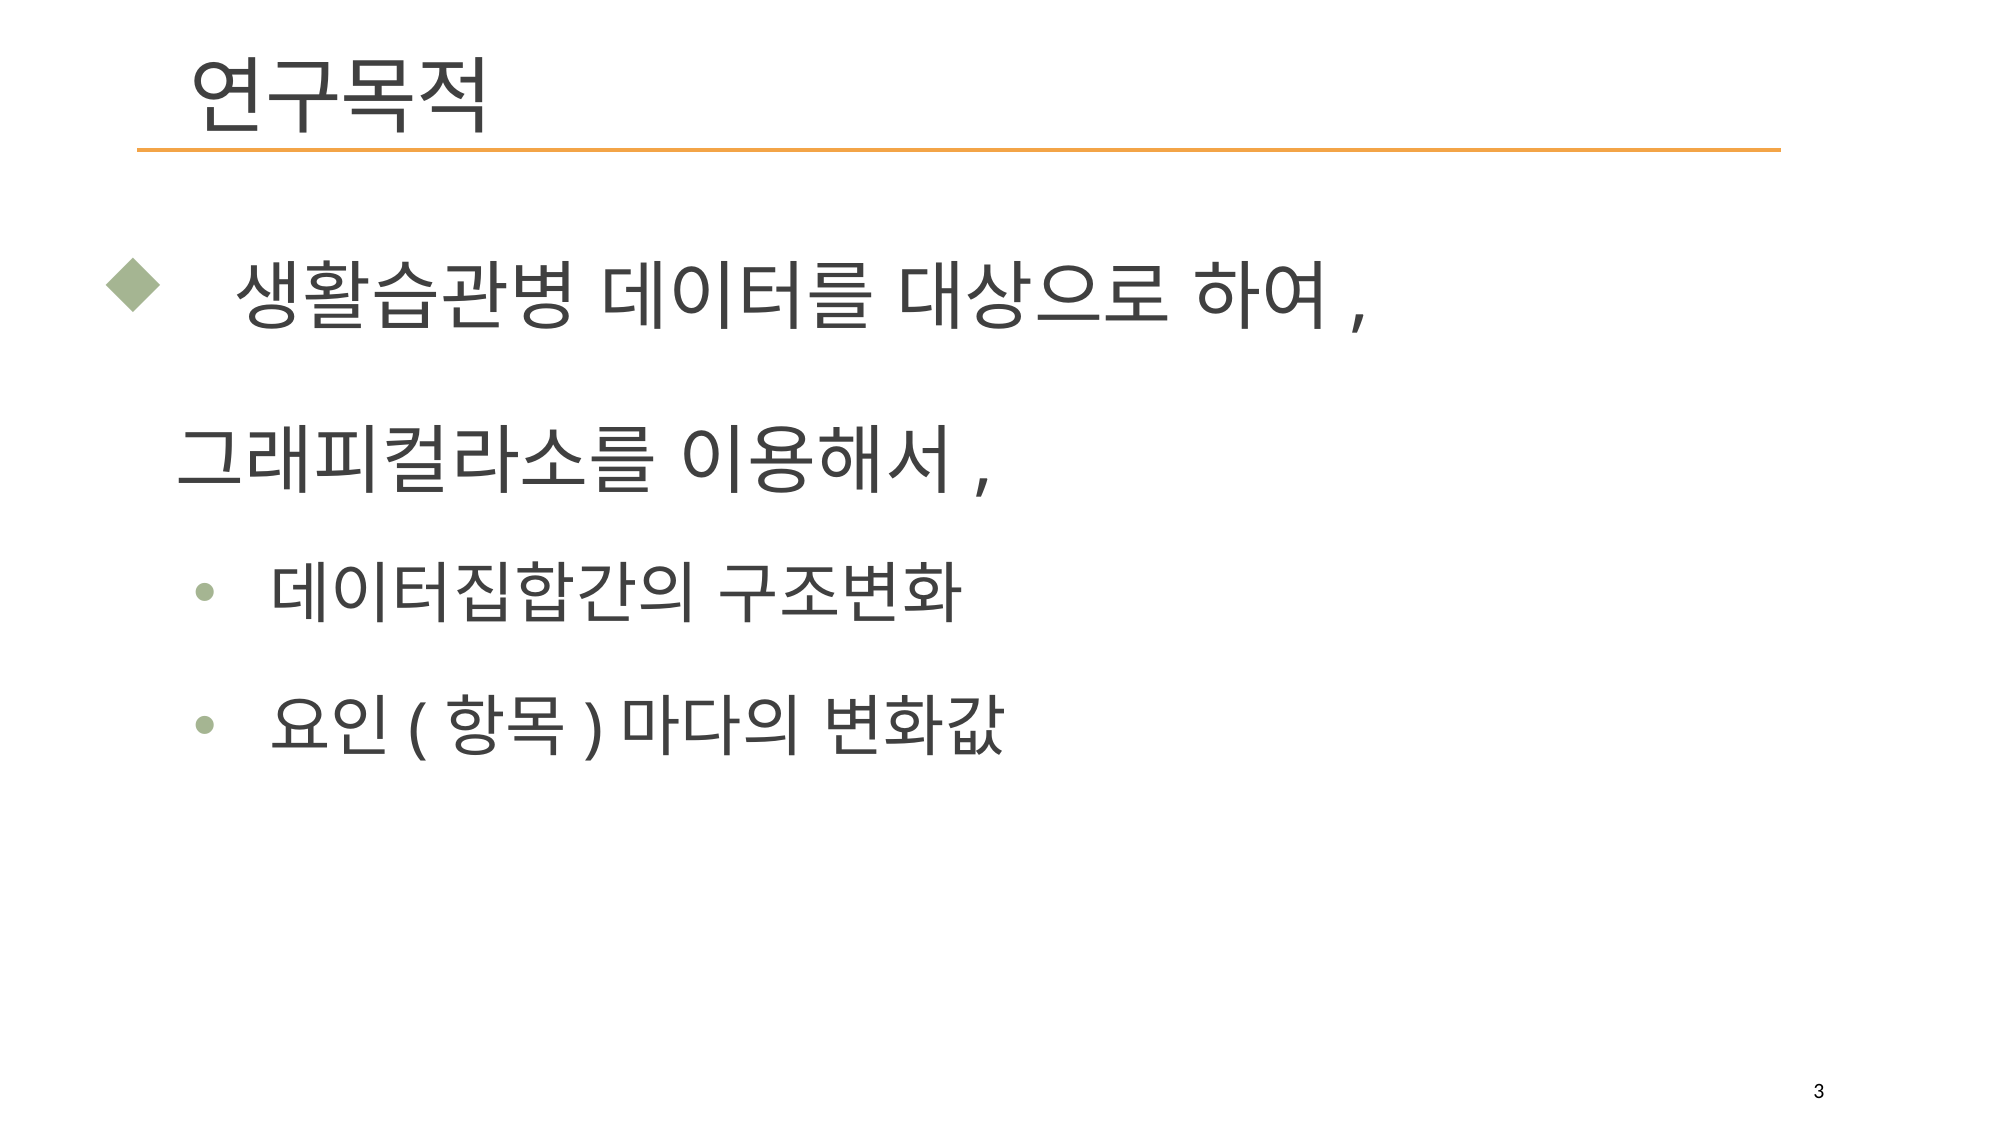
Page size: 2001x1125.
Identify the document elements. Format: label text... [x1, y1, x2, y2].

list 생활습관병 데이터를 대상으로 하여, 그래피컬라소를 이용해서, 데이터집합간의 구조변화 요인(항목)마다의 변화값 [100, 196, 1665, 959]
title 연구목적 [174, 0, 1825, 151]
slide_number 3 [1624, 1059, 1840, 1120]
